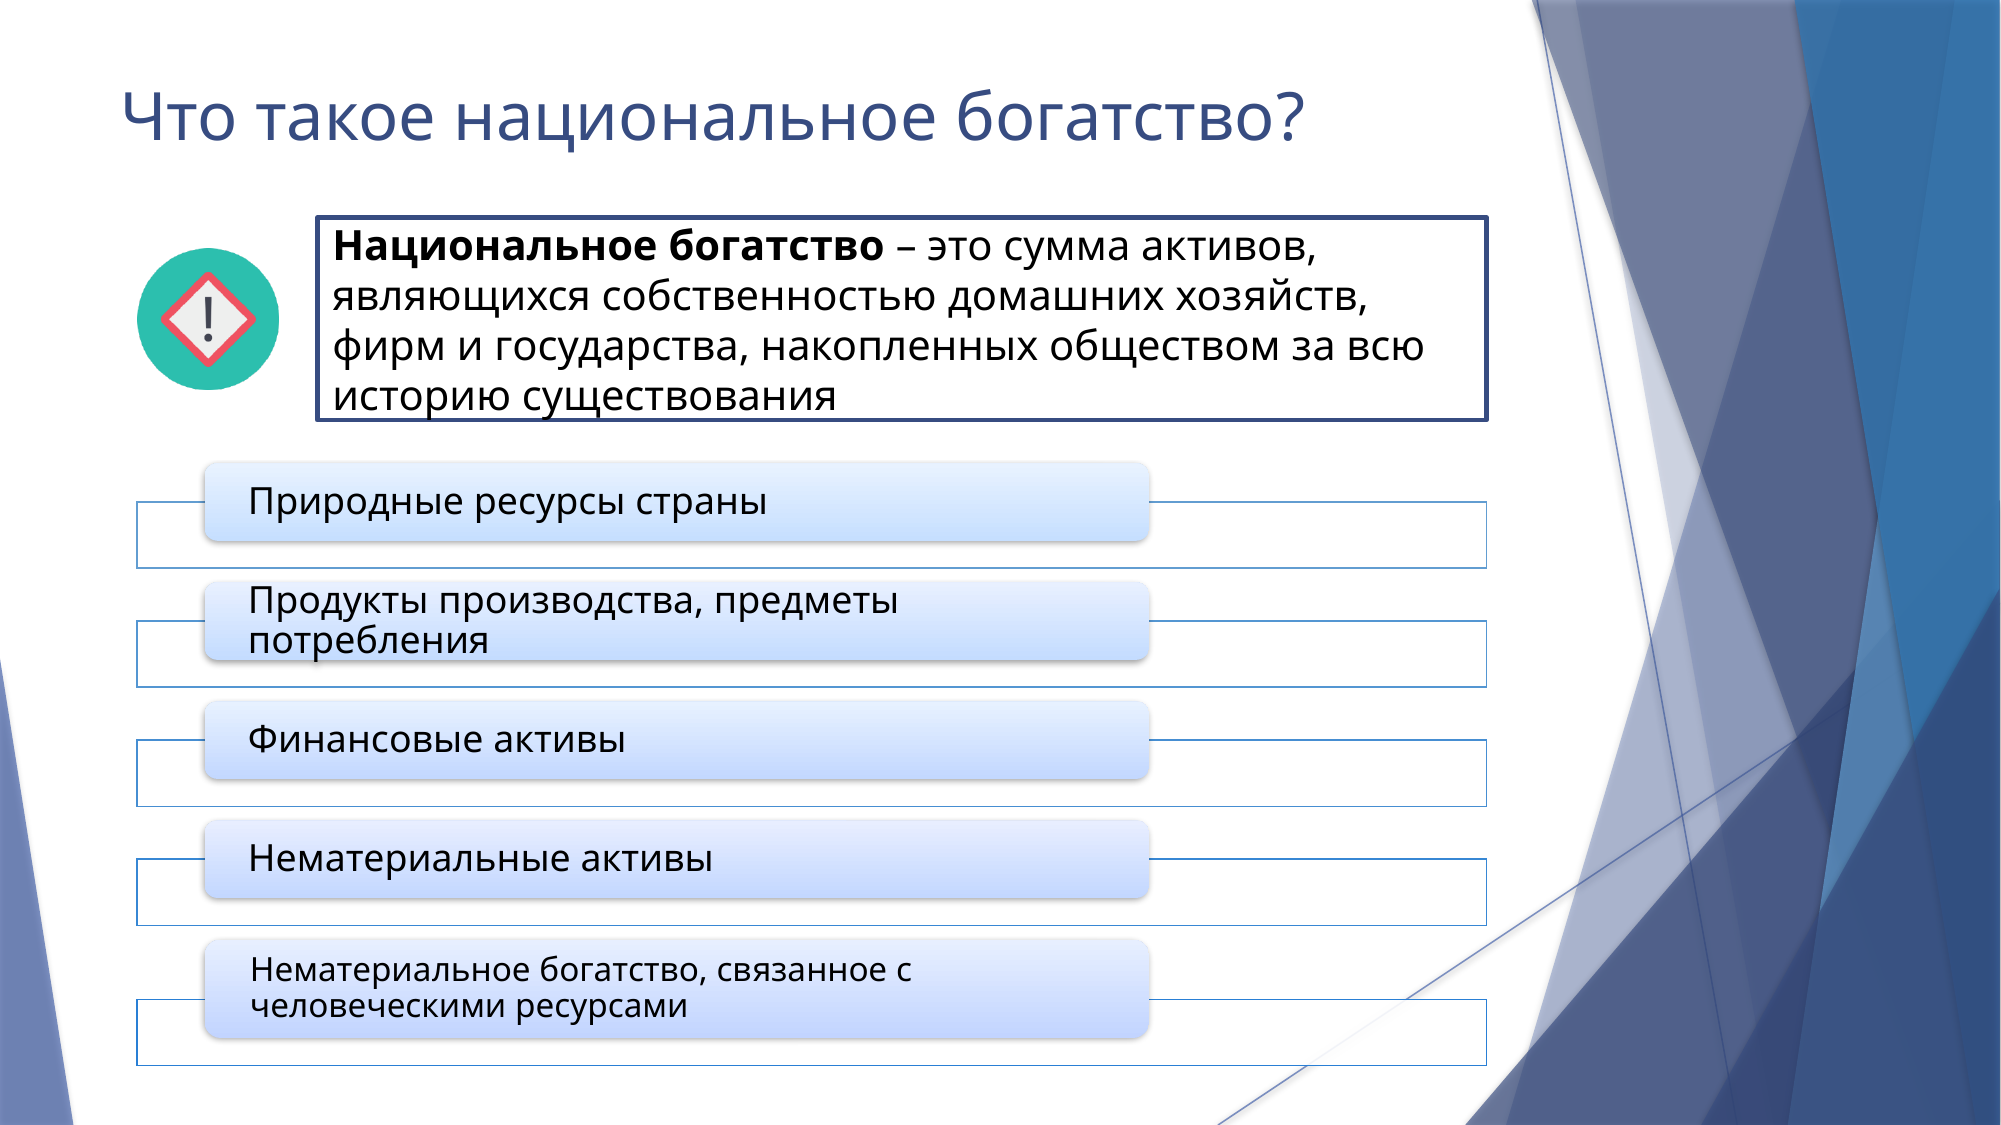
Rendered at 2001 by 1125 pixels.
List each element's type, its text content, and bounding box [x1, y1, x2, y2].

text_box Национальное богатство – это сумма активов, являющихся собственностью домашних хозяйств, фирм и государства, накопленных обществом за всю историю существования [317, 217, 1487, 421]
text_box Что такое национальное богатство? [105, 65, 1487, 176]
picture [136, 248, 279, 390]
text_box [136, 462, 1487, 1067]
